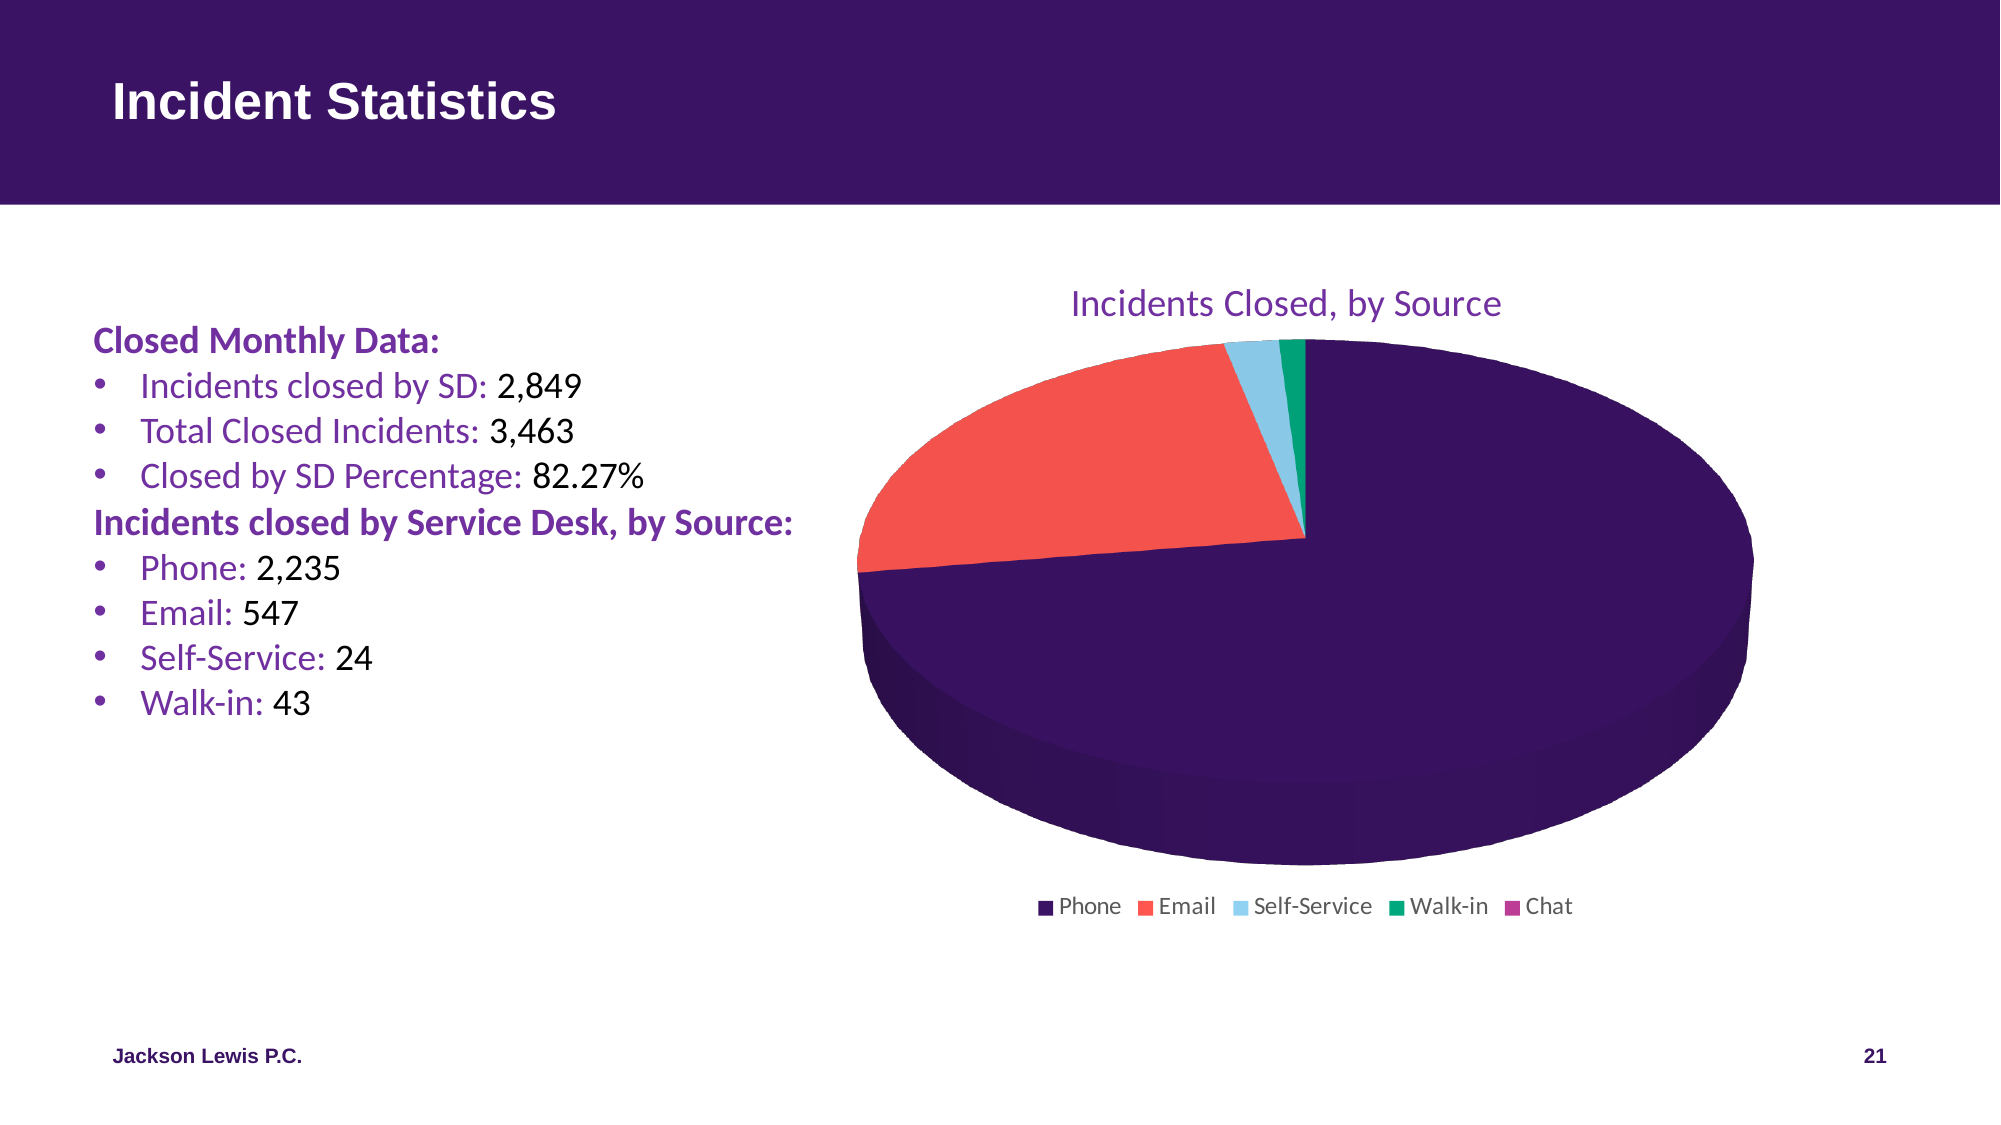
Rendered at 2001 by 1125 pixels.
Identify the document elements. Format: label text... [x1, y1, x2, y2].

title Incident Statistics [112, 75, 1887, 197]
slide_number 21 [1436, 1042, 1887, 1103]
text_box Closed Monthly Data: Incidents closed by SD: 2,849 Total Closed Incidents: 3,463 Closed by SD Percentage: 82.27% Incidents closed by Service Desk, by Source: Phone: 2,235 Email: 547 Self-Service: 24 Walk-in: 43 [78, 307, 611, 771]
chart [611, 241, 2000, 927]
footer Jackson Lewis P.C. [112, 1042, 788, 1103]
